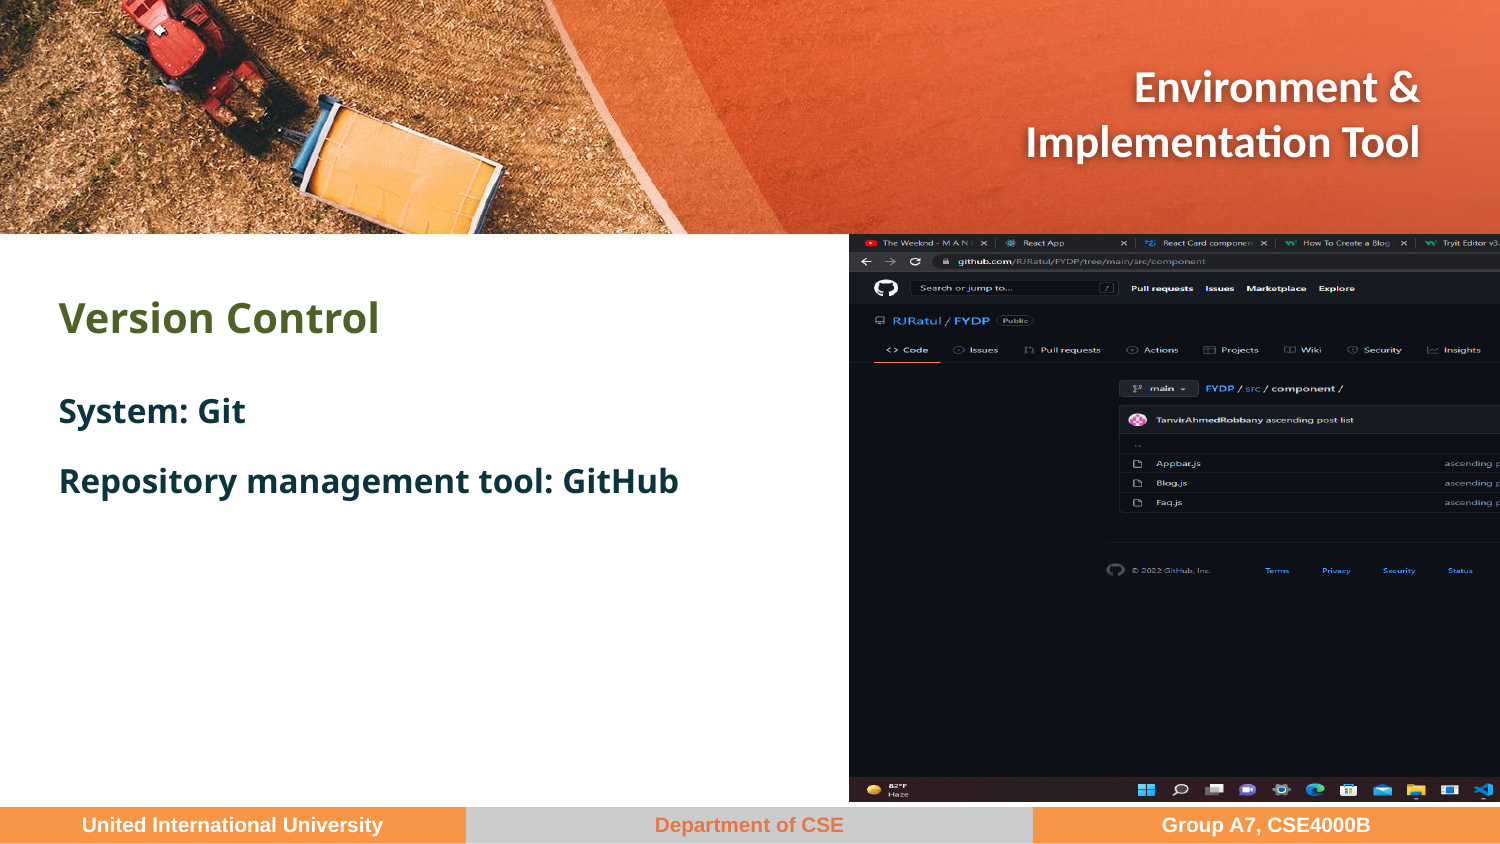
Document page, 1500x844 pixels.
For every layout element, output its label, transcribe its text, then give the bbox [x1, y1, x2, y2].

text_box Version Control [43, 269, 639, 368]
text_box System: Git Repository management tool: GitHub [43, 368, 737, 587]
title Environment & Implementation Tool [81, 48, 1436, 175]
picture [0, 0, 1500, 807]
